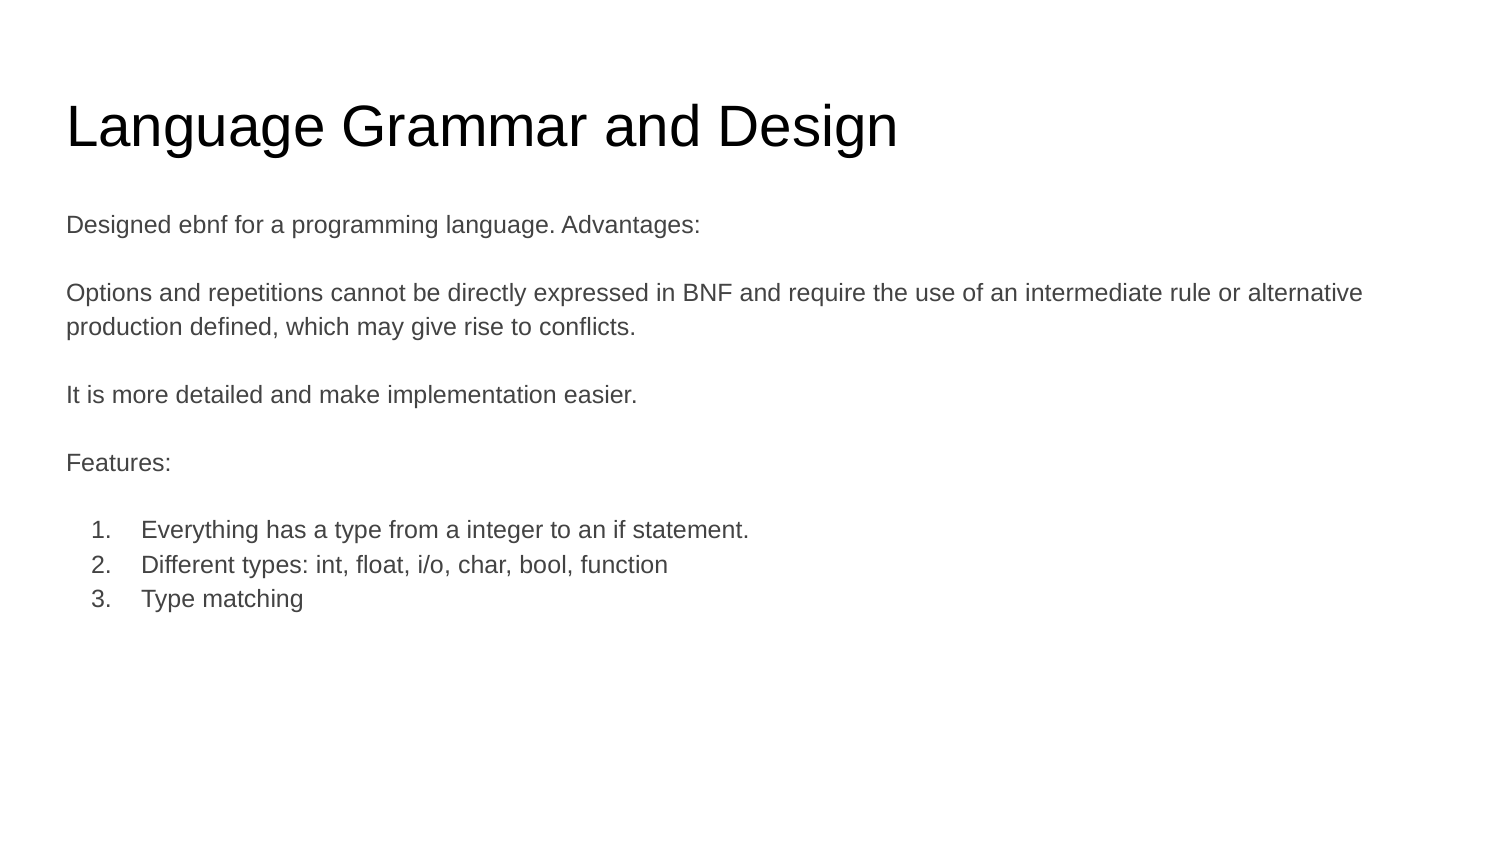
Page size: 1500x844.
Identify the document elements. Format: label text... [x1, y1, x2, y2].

title Language Grammar and Design [51, 72, 1449, 167]
list Designed ebnf for a programming language. Advantages: Options and repetitions cannot be directly expressed in BNF and require the use of an intermediate rule or alternative production defined, which may give rise to conflicts. It is more detailed and make implementation easier. Features: Everything has a type from a integer to an if statement. Different types: int, float, i/o, char, bool, function Type matching [51, 189, 1449, 750]
